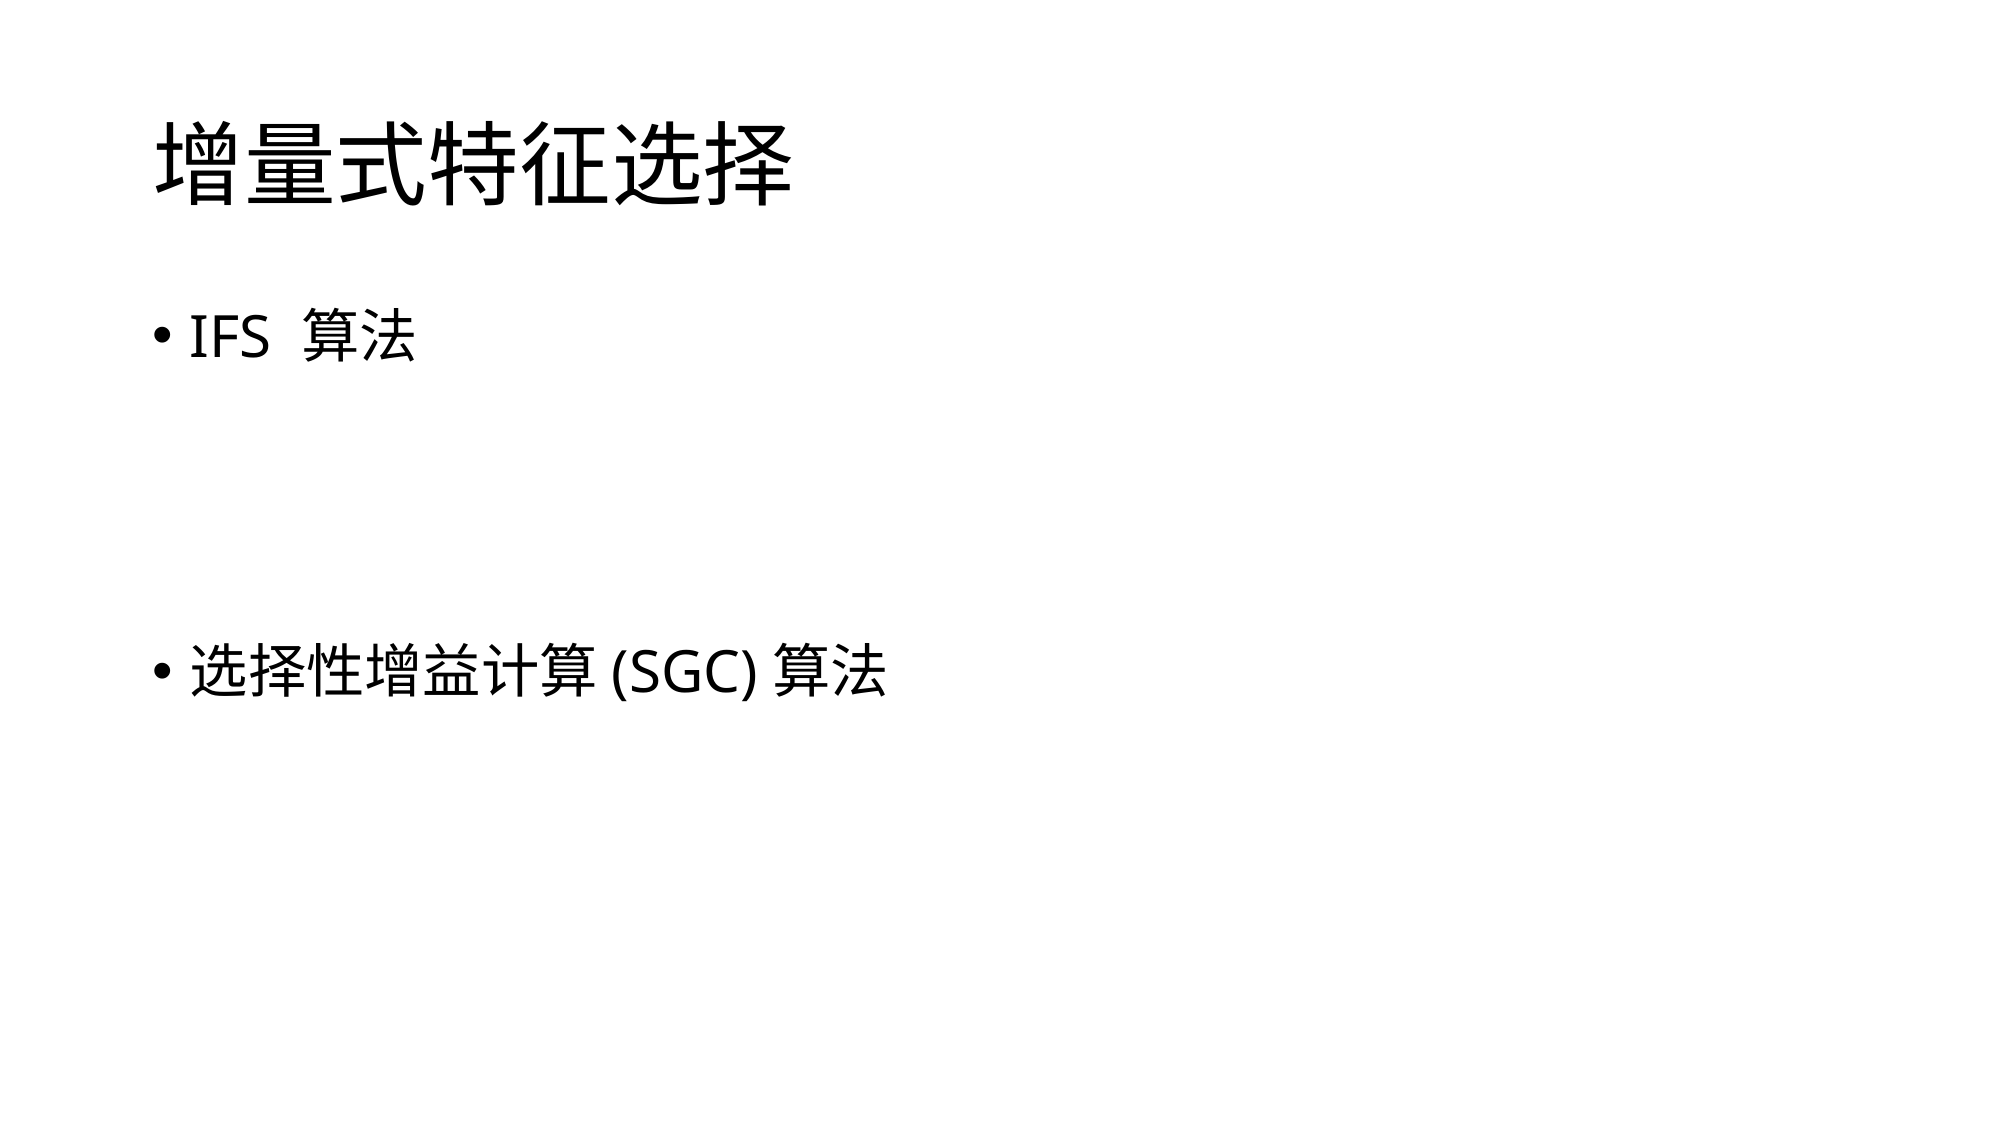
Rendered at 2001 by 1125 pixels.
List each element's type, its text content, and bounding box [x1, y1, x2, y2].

list IFS 算法 选择性增益计算(SGC)算法 [137, 299, 1863, 1014]
title 增量式特征选择 [137, 59, 1863, 278]
